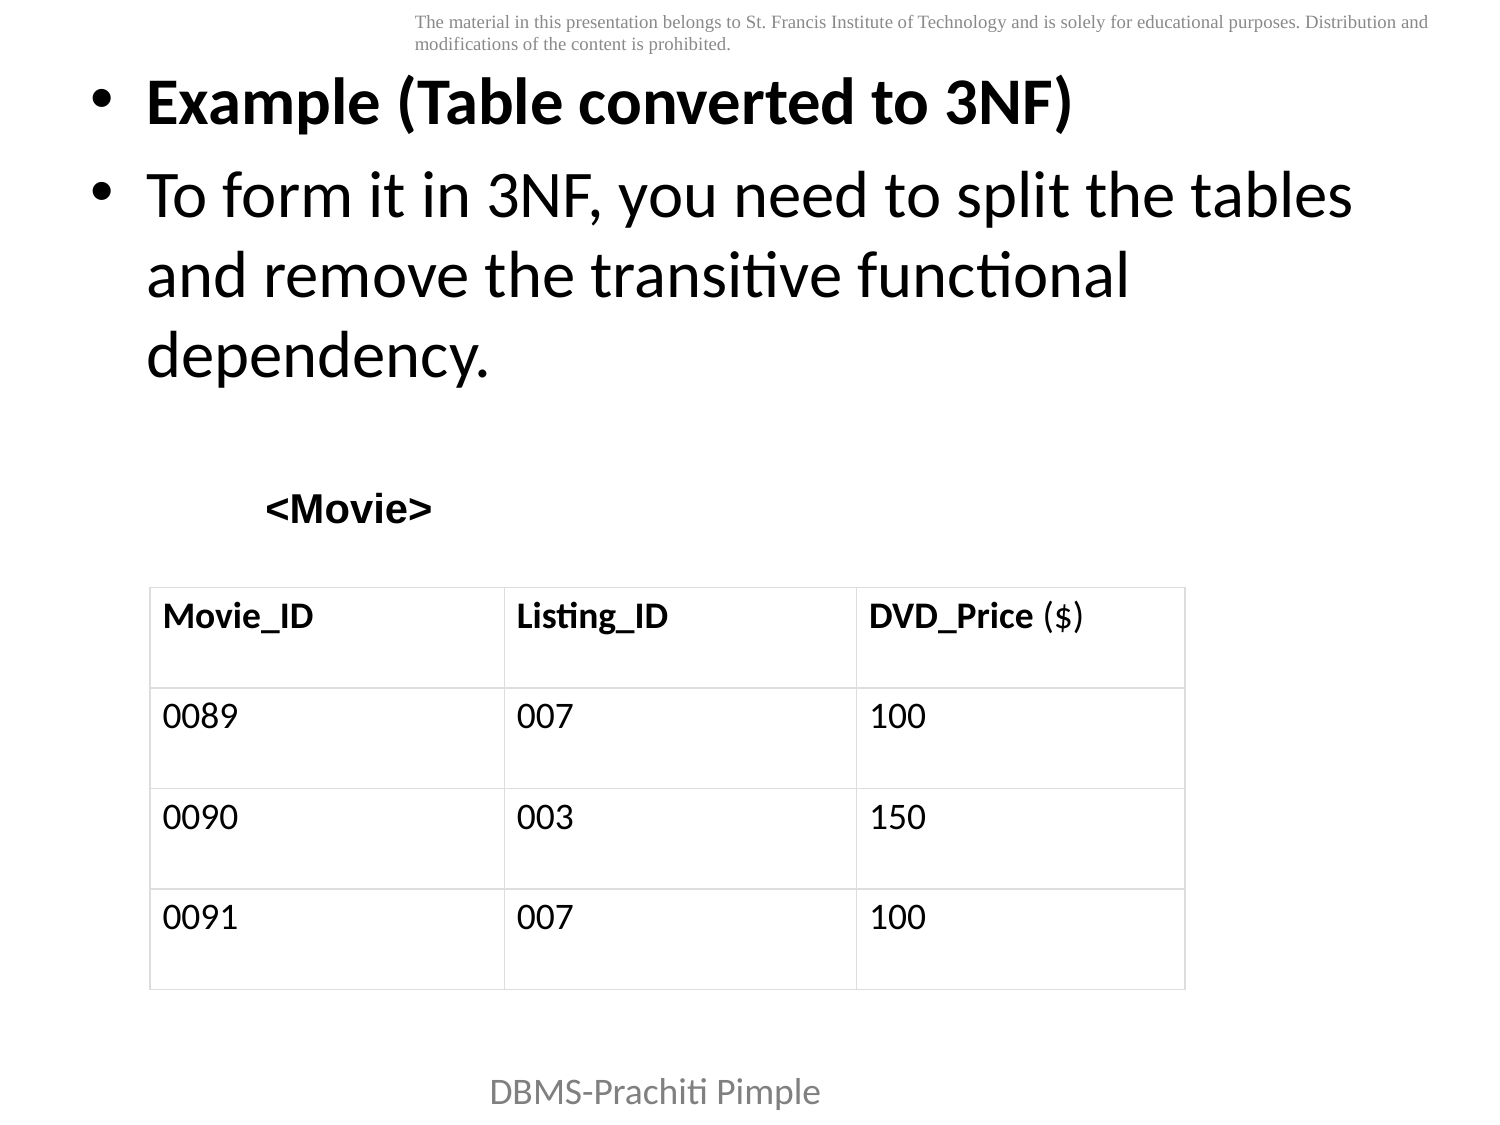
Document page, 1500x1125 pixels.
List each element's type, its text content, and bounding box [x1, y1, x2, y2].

list Example (Table converted to 3NF) To form it in 3NF, you need to split the tables and remove the transitive functional dependency. [75, 50, 1425, 1005]
text_box <Movie> [250, 474, 448, 540]
table_cell 007 [505, 890, 856, 989]
table_header Movie_ID [151, 588, 504, 687]
table_header DVD_Price ($) [857, 588, 1184, 687]
table_cell 100 [857, 689, 1184, 788]
table_cell 0090 [151, 789, 504, 888]
table_header Listing_ID [505, 588, 856, 687]
table_cell 003 [505, 789, 856, 888]
table_cell 007 [505, 689, 856, 788]
table_cell 150 [857, 789, 1184, 888]
table_cell 0089 [151, 689, 504, 788]
table_cell 100 [857, 890, 1184, 989]
table_cell 0091 [151, 890, 504, 989]
